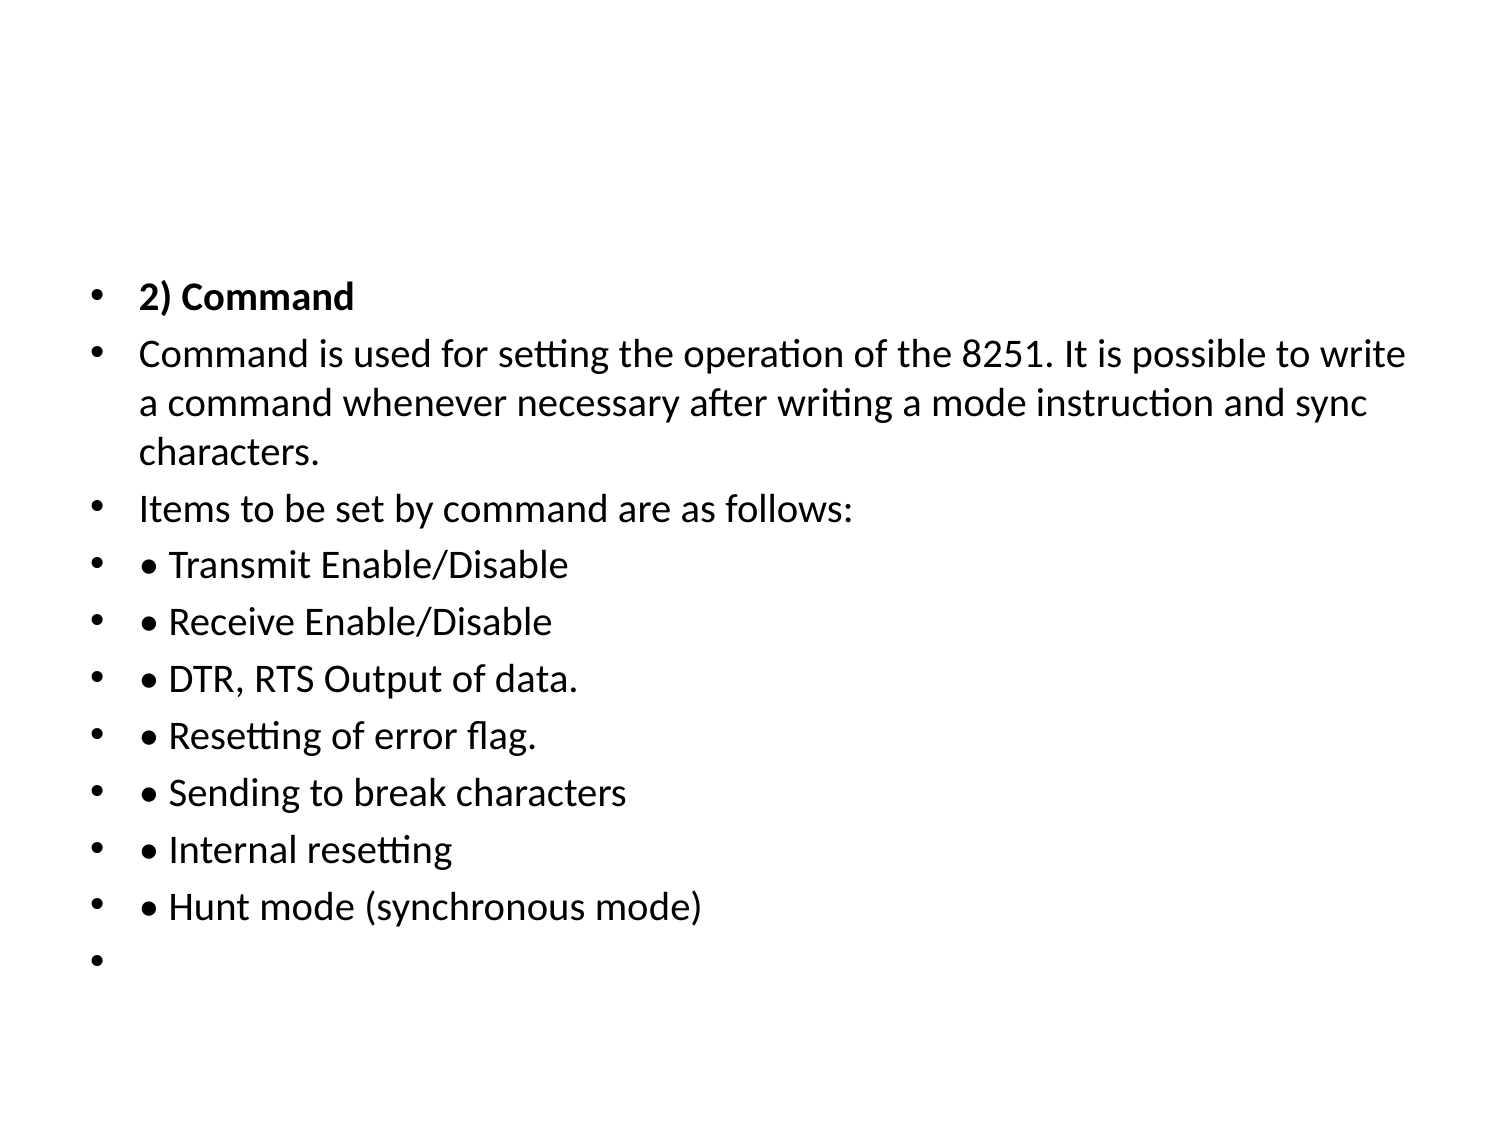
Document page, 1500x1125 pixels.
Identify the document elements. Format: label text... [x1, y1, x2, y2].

list 2) Command Command is used for setting the operation of the 8251. It is possible to write a command whenever necessary after writing a mode instruction and sync characters. Items to be set by command are as follows: • Transmit Enable/Disable • Receive Enable/Disable • DTR, RTS Output of data. • Resetting of error flag. • Sending to break characters • Internal resetting • Hunt mode (synchronous mode) [75, 262, 1425, 1005]
